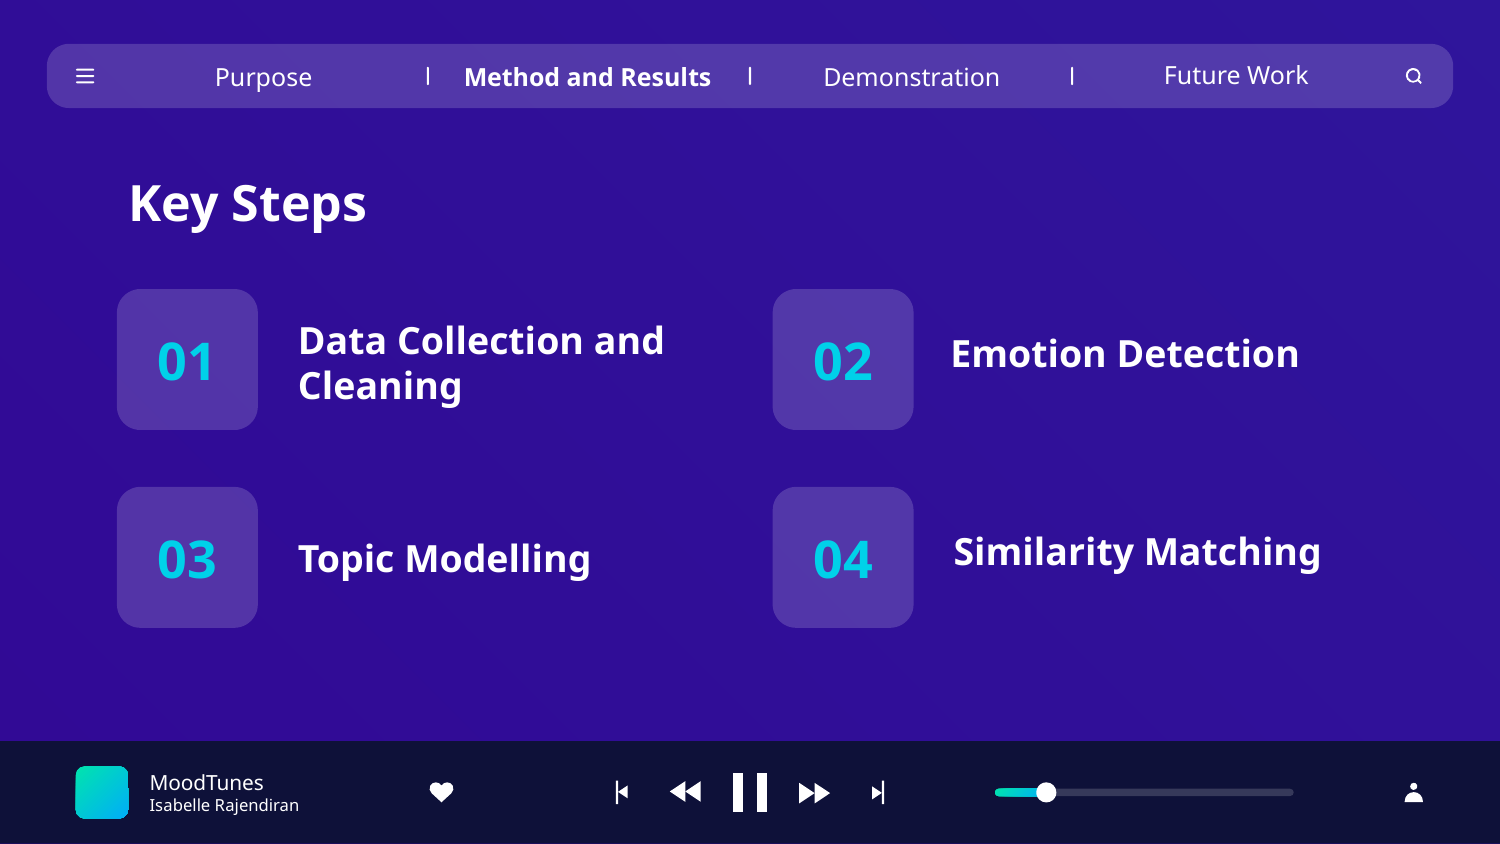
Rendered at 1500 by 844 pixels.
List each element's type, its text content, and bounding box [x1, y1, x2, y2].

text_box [113, 48, 1387, 104]
title Data Collection and Cleaning [282, 335, 728, 388]
text_box 02 [772, 289, 914, 430]
text_box 03 [116, 486, 258, 628]
text_box Similarity Matching [938, 513, 1383, 602]
text_box MoodTunes Isabelle Rajendiran [134, 766, 392, 819]
title Key Steps [113, 170, 1380, 232]
text_box Topic Modelling [282, 531, 728, 584]
text_box 04 [772, 486, 914, 628]
text_box Emotion Detection [935, 315, 1380, 404]
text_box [994, 782, 1294, 803]
title 01 [116, 289, 258, 430]
